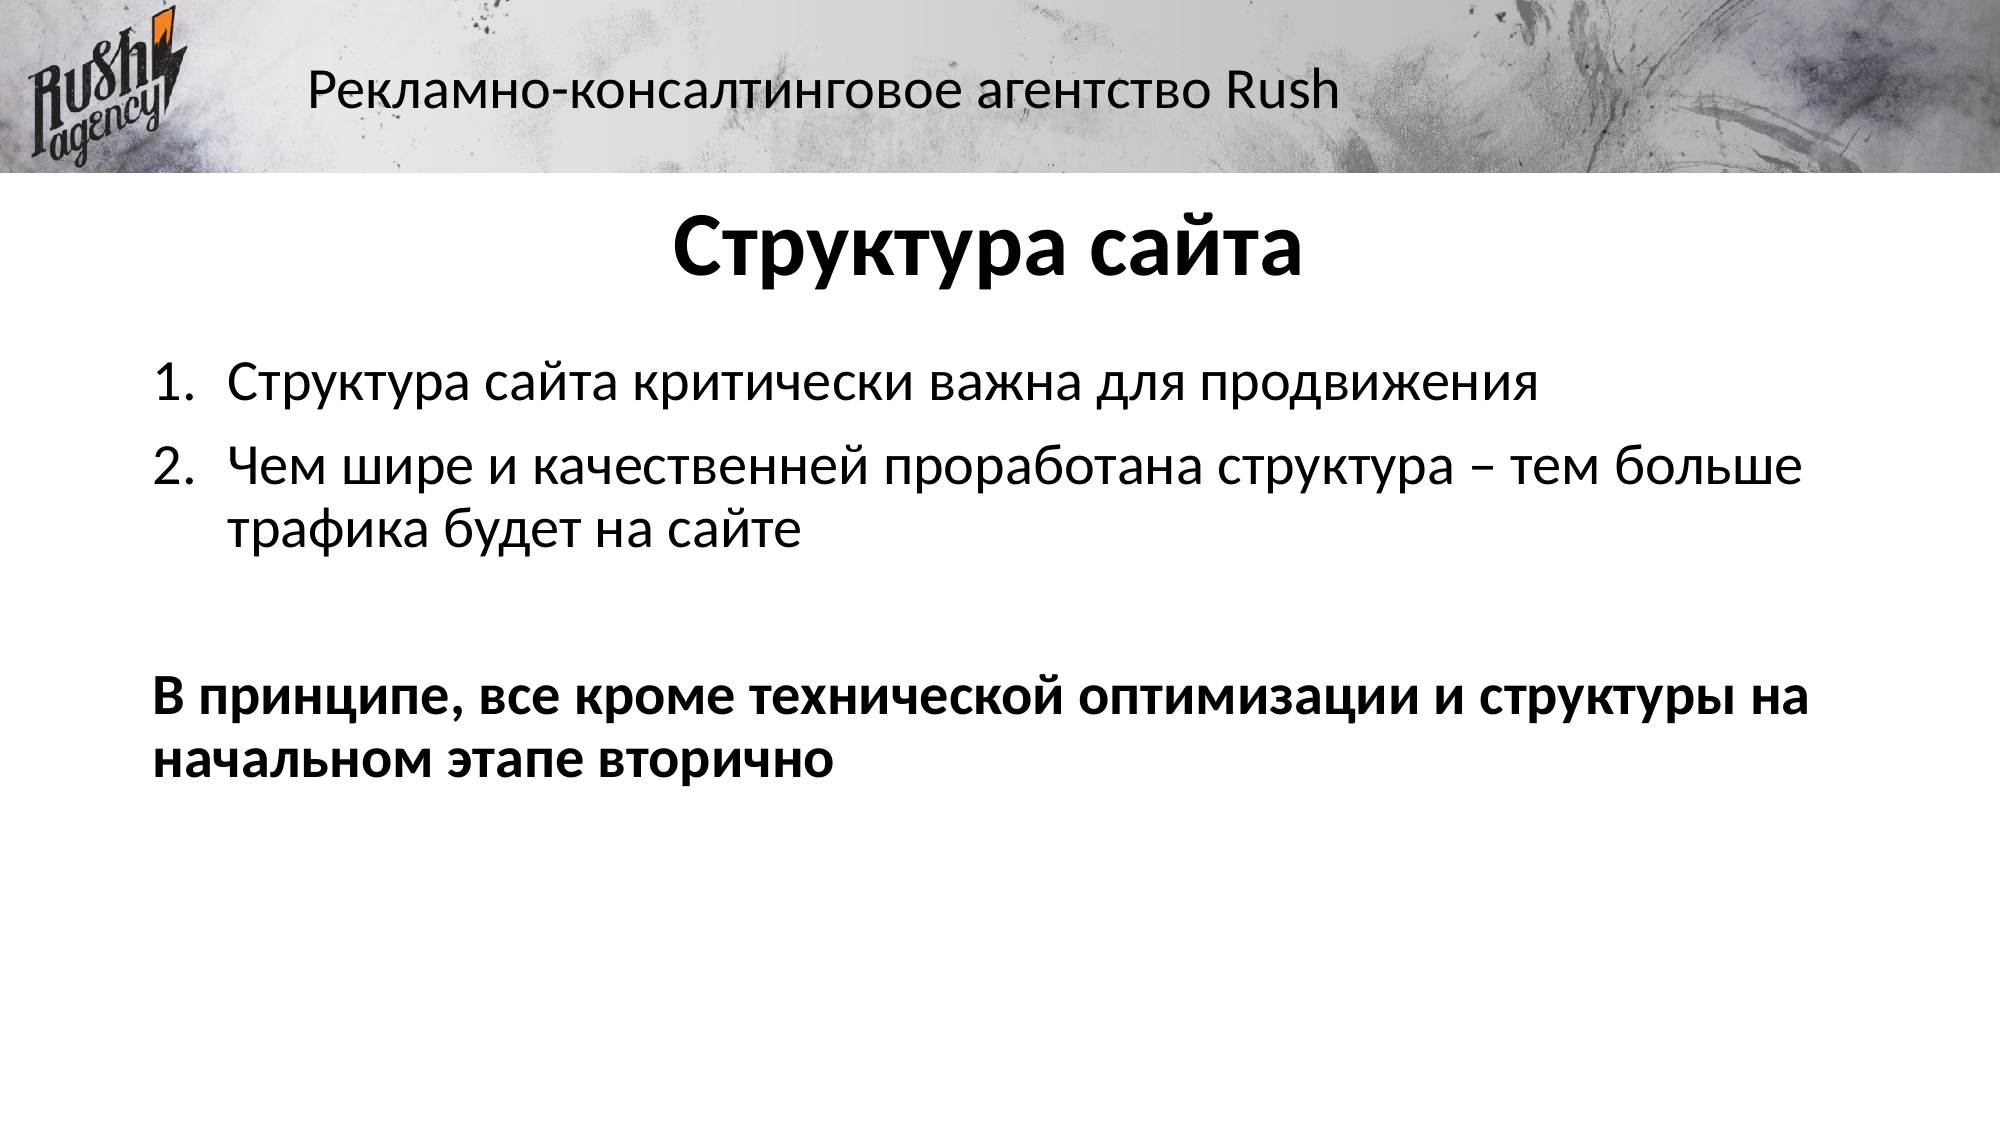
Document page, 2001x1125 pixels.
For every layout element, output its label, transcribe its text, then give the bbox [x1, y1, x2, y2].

text_box Структура сайта [127, 173, 1853, 303]
text_box Структура сайта критически важна для продвижения Чем шире и качественней проработана структура – тем больше трафика будет на сайте В принципе, все кроме технической оптимизации и структуры на начальном этапе вторично [137, 342, 1863, 1021]
picture [0, 0, 2000, 173]
